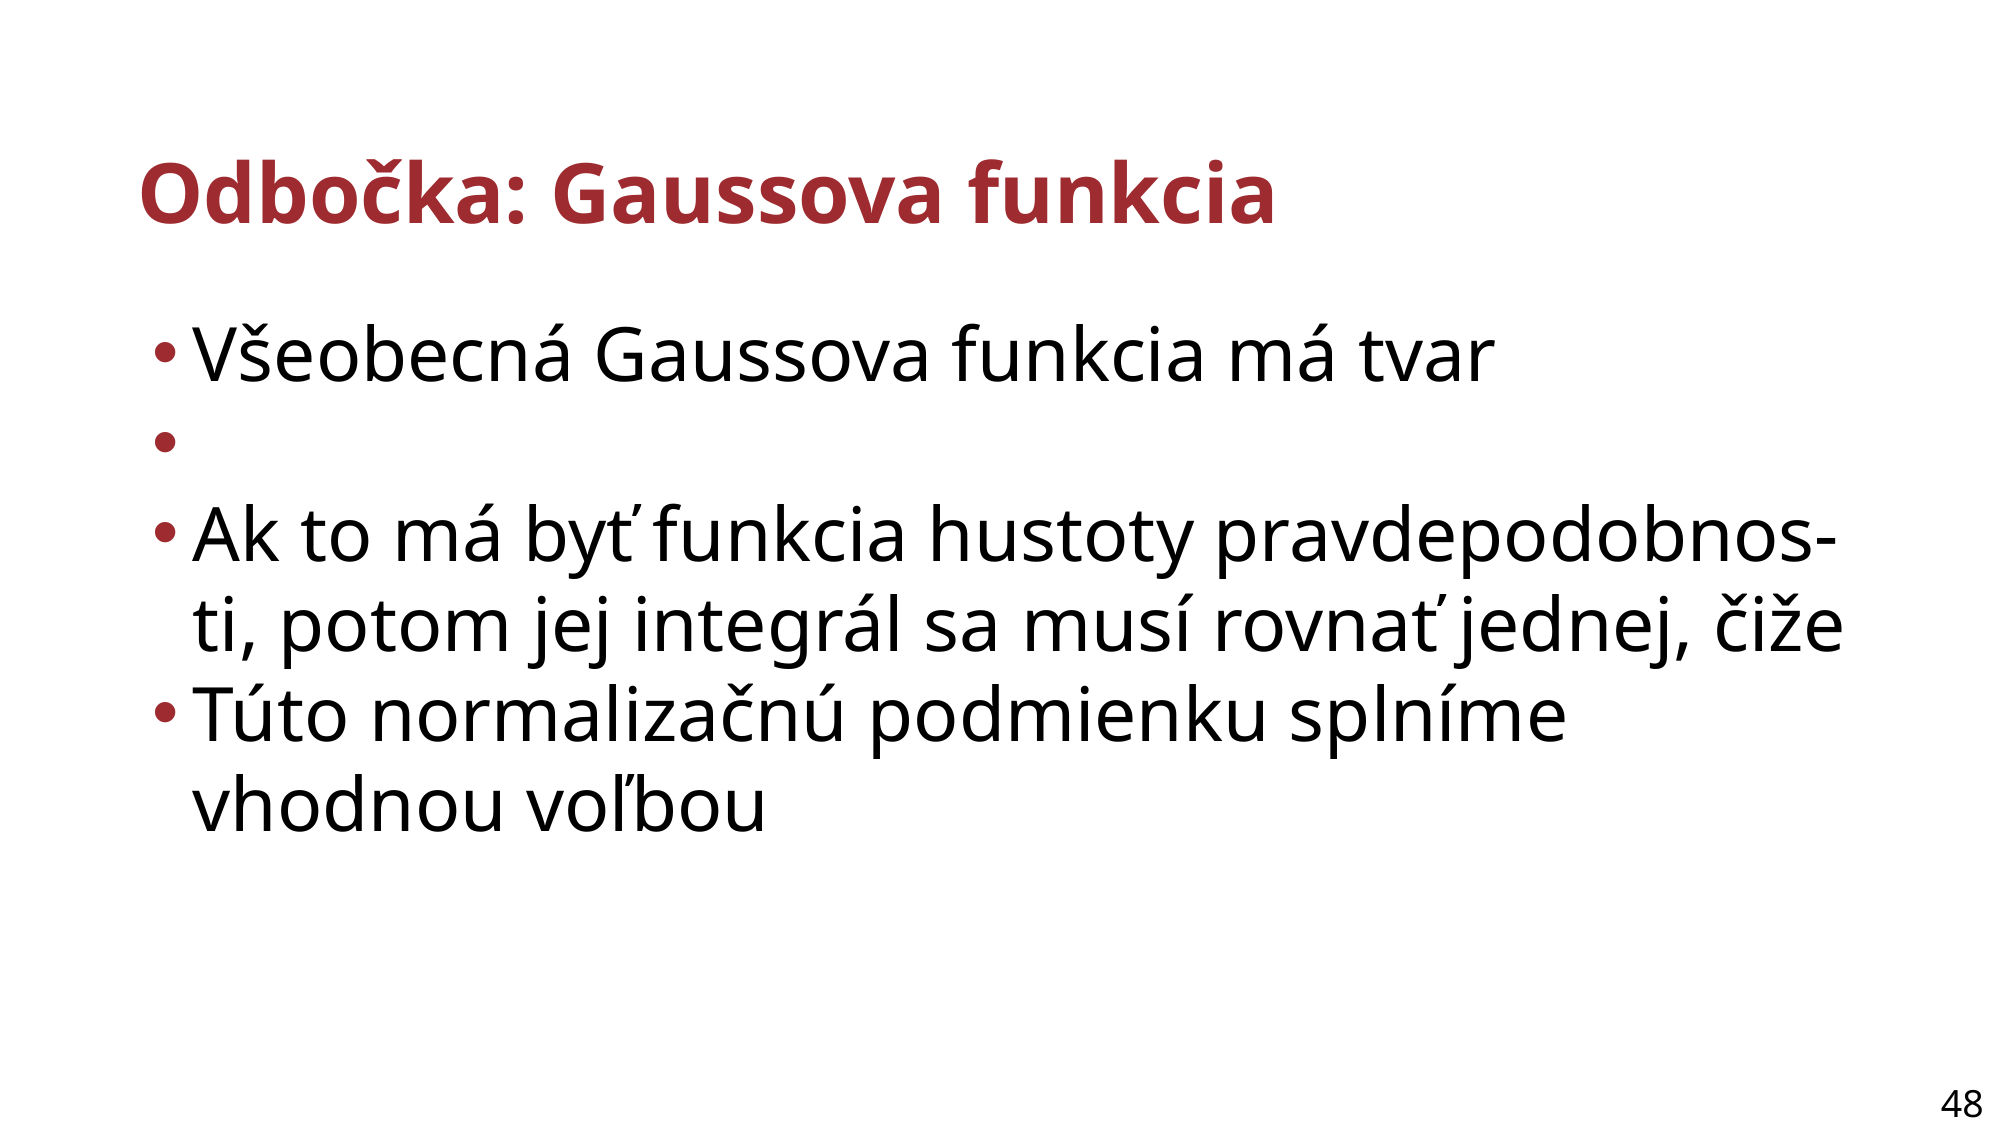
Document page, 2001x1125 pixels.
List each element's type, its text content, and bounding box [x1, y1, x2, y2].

text_box [975, 532, 1006, 593]
title Odbočka: Gaussova funkcia [137, 116, 1717, 278]
